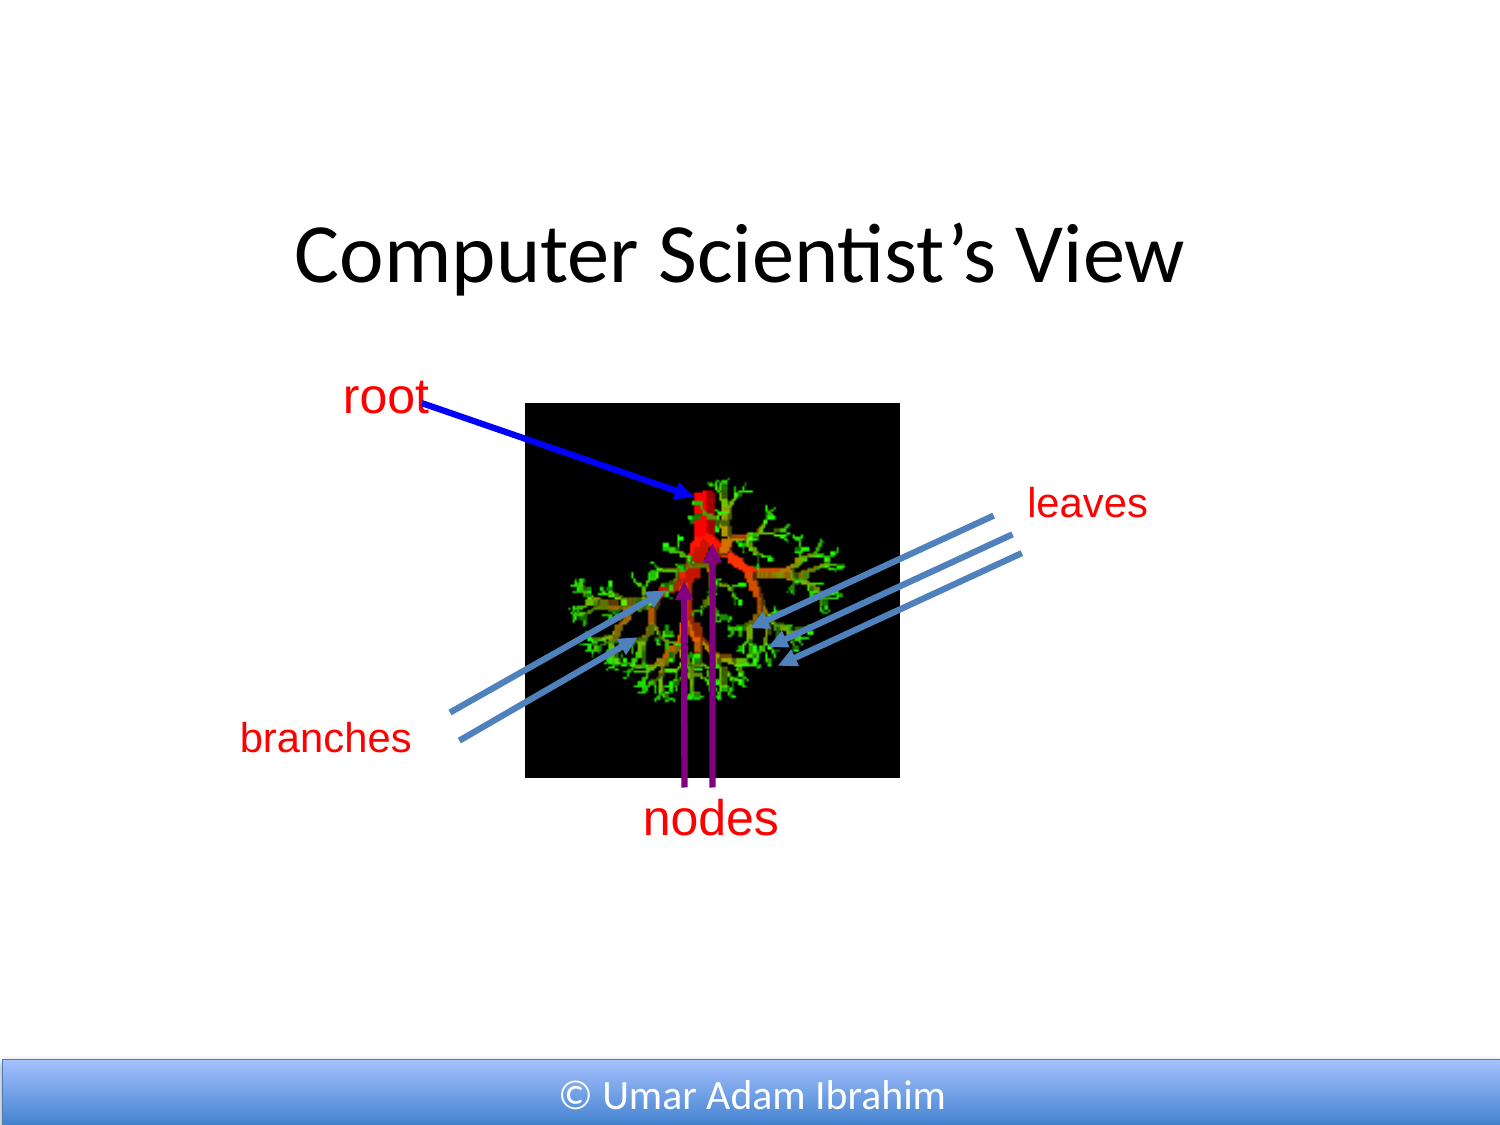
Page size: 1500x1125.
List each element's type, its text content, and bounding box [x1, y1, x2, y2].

text_box leaves [1012, 468, 1182, 534]
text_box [327, 356, 694, 498]
picture [524, 402, 901, 779]
title Computer Scientist’s View [262, 178, 1219, 319]
text_box branches [225, 703, 460, 768]
text_box © Umar Adam Ibrahim [2, 1059, 1500, 1125]
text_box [627, 543, 835, 855]
